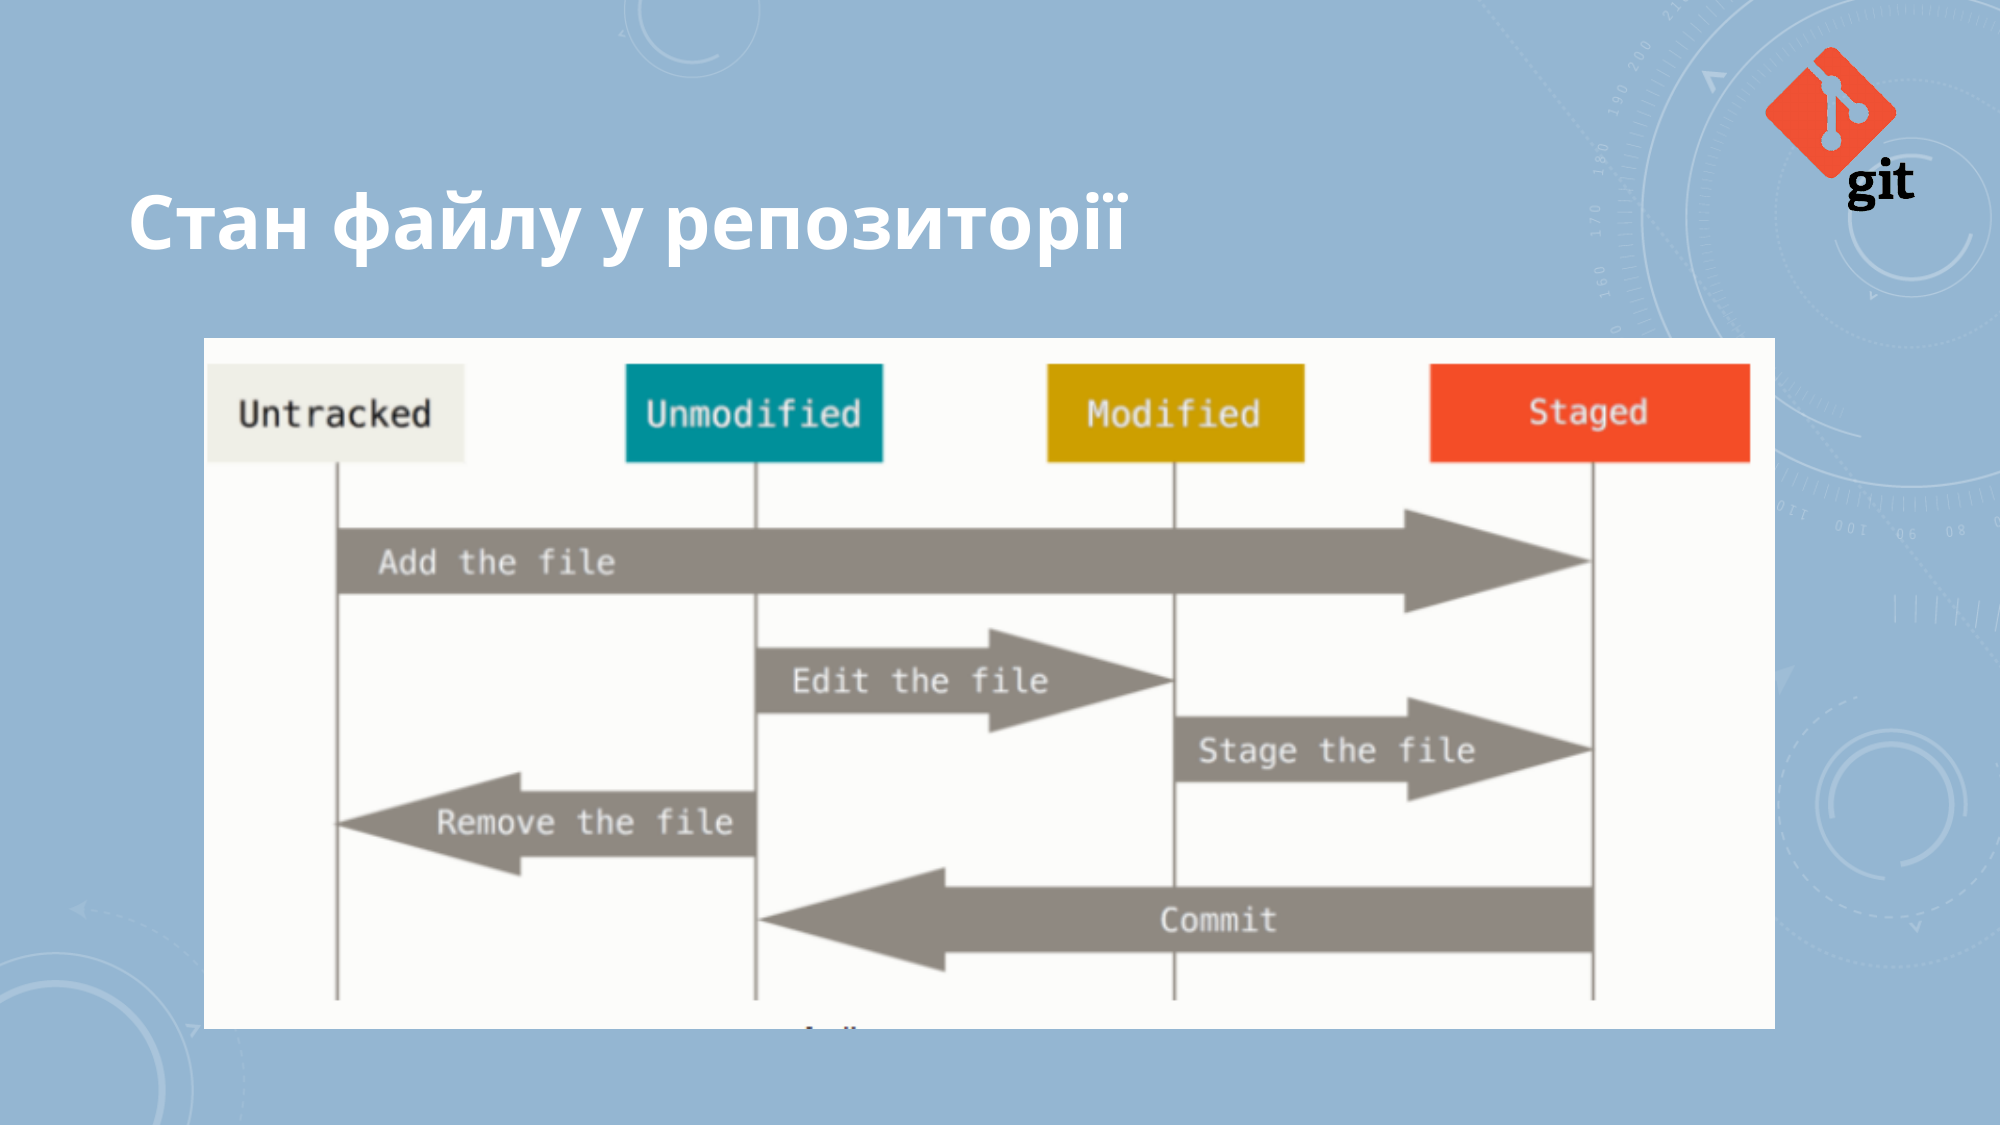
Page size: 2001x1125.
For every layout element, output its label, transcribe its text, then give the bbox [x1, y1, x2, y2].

picture [0, 0, 2000, 1125]
title Стан файлу у репозиторії [112, 99, 1775, 339]
